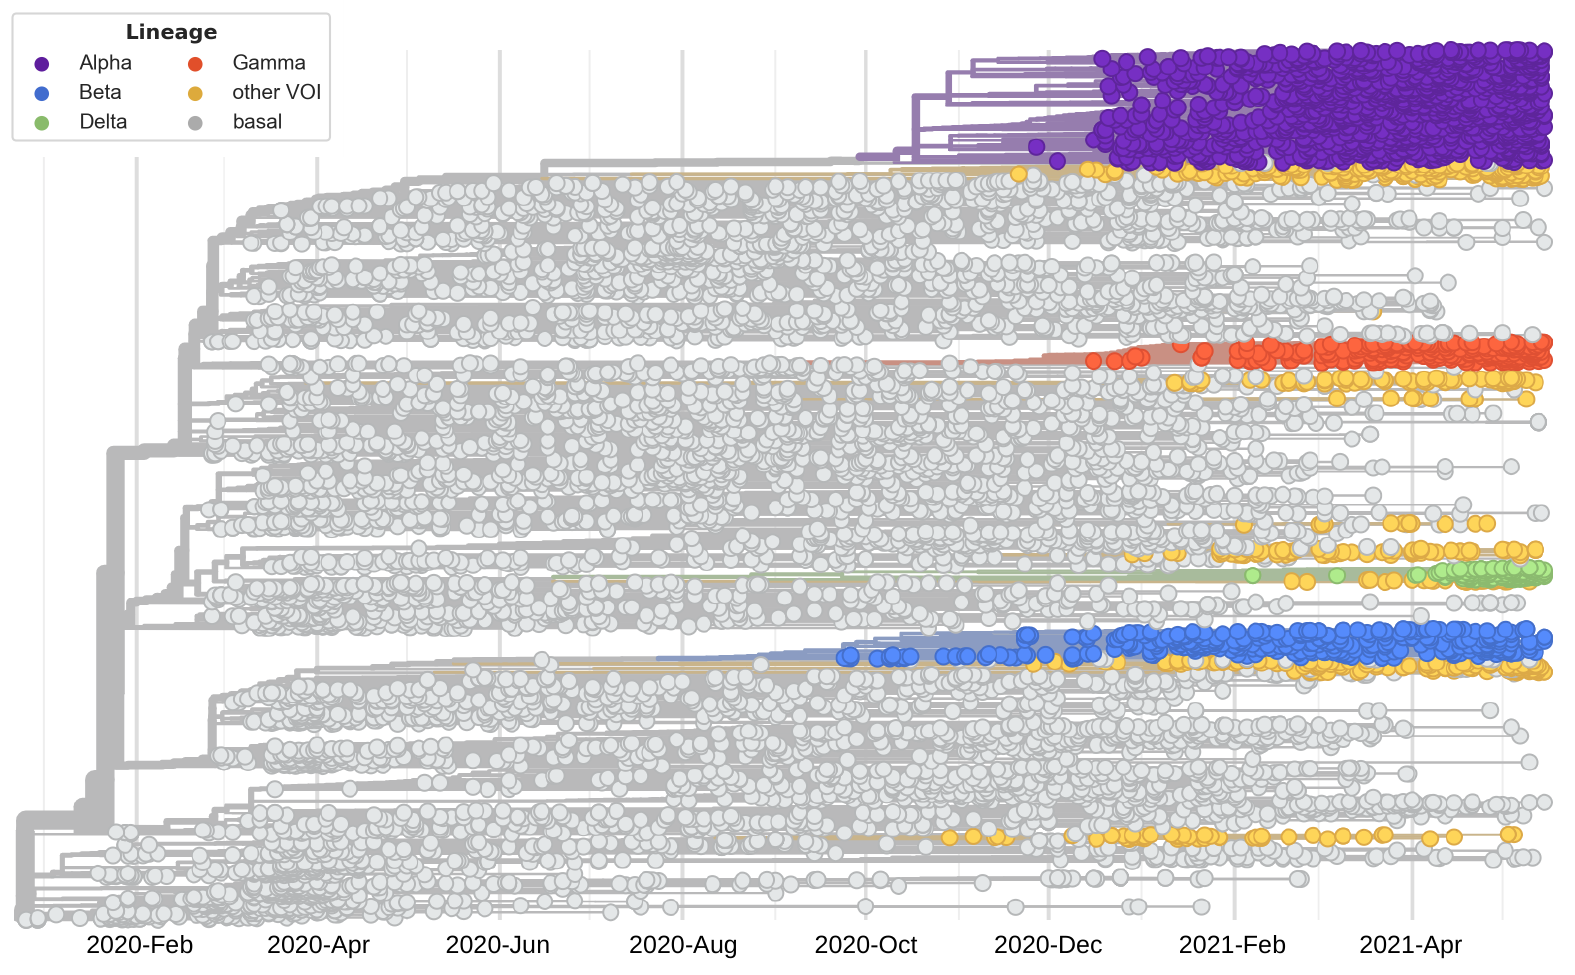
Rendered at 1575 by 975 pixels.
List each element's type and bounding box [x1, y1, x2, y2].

picture [0, 0, 1575, 935]
text_box [71, 935, 1478, 967]
